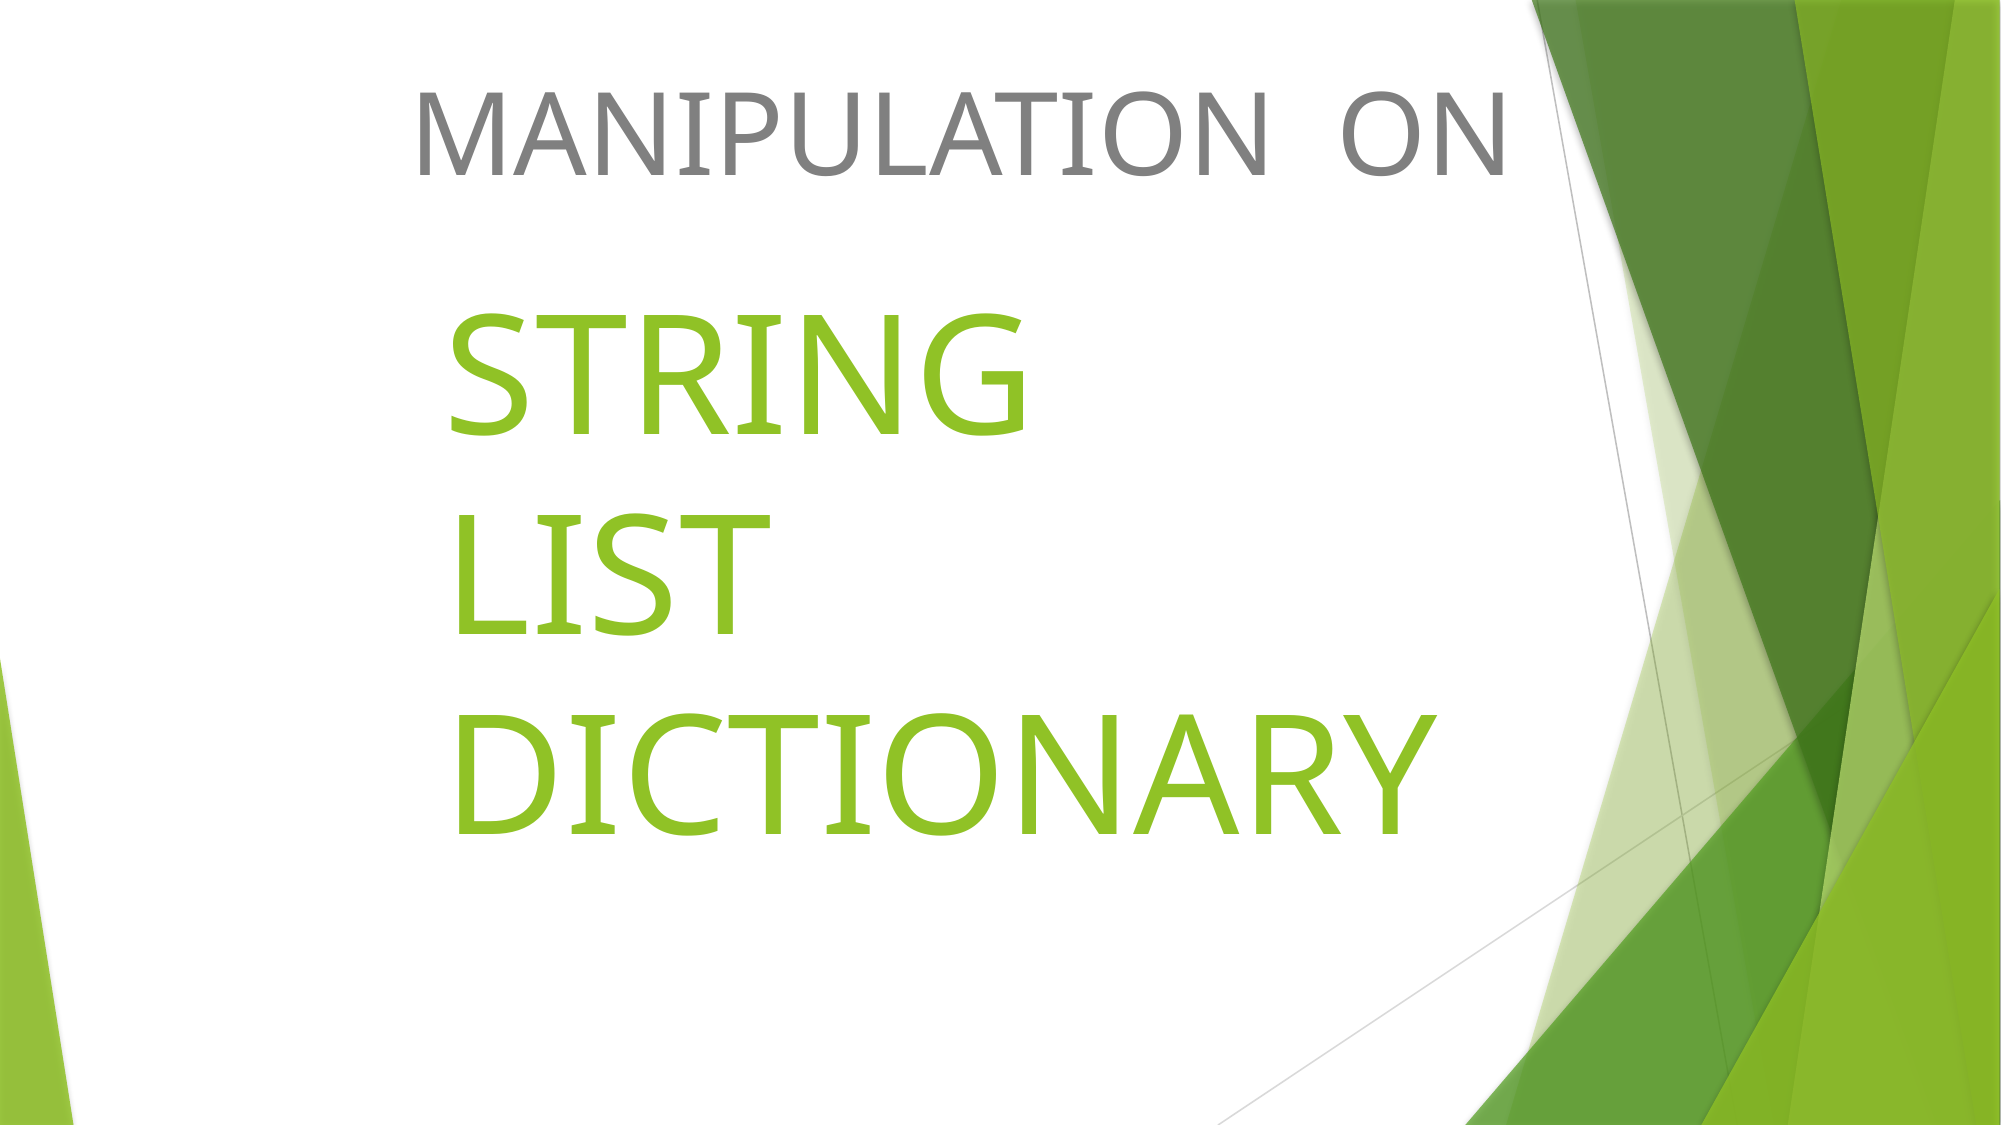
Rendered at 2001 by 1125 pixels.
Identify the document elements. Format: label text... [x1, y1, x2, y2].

title STRING LIST DICTIONARY [429, 208, 1773, 876]
list MANIPULATION ON [386, 52, 1538, 209]
